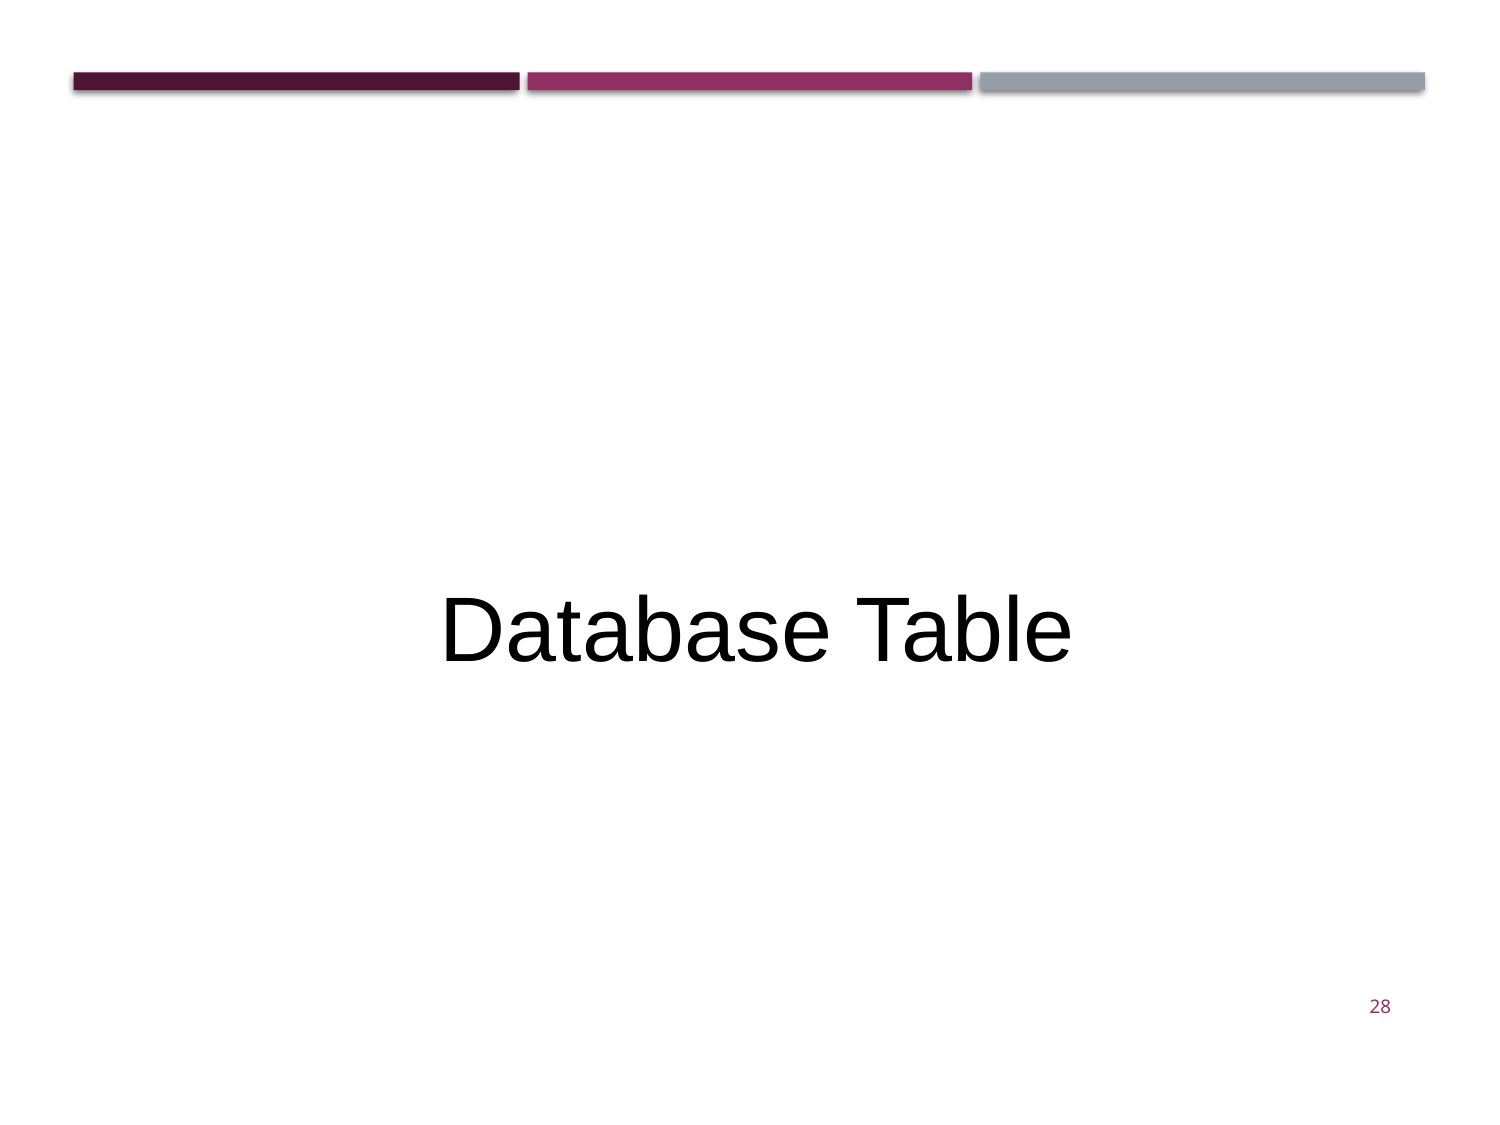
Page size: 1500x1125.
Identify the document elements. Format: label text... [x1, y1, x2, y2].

text_box Database Table [424, 562, 1163, 688]
slide_number 28 [1279, 977, 1406, 1037]
